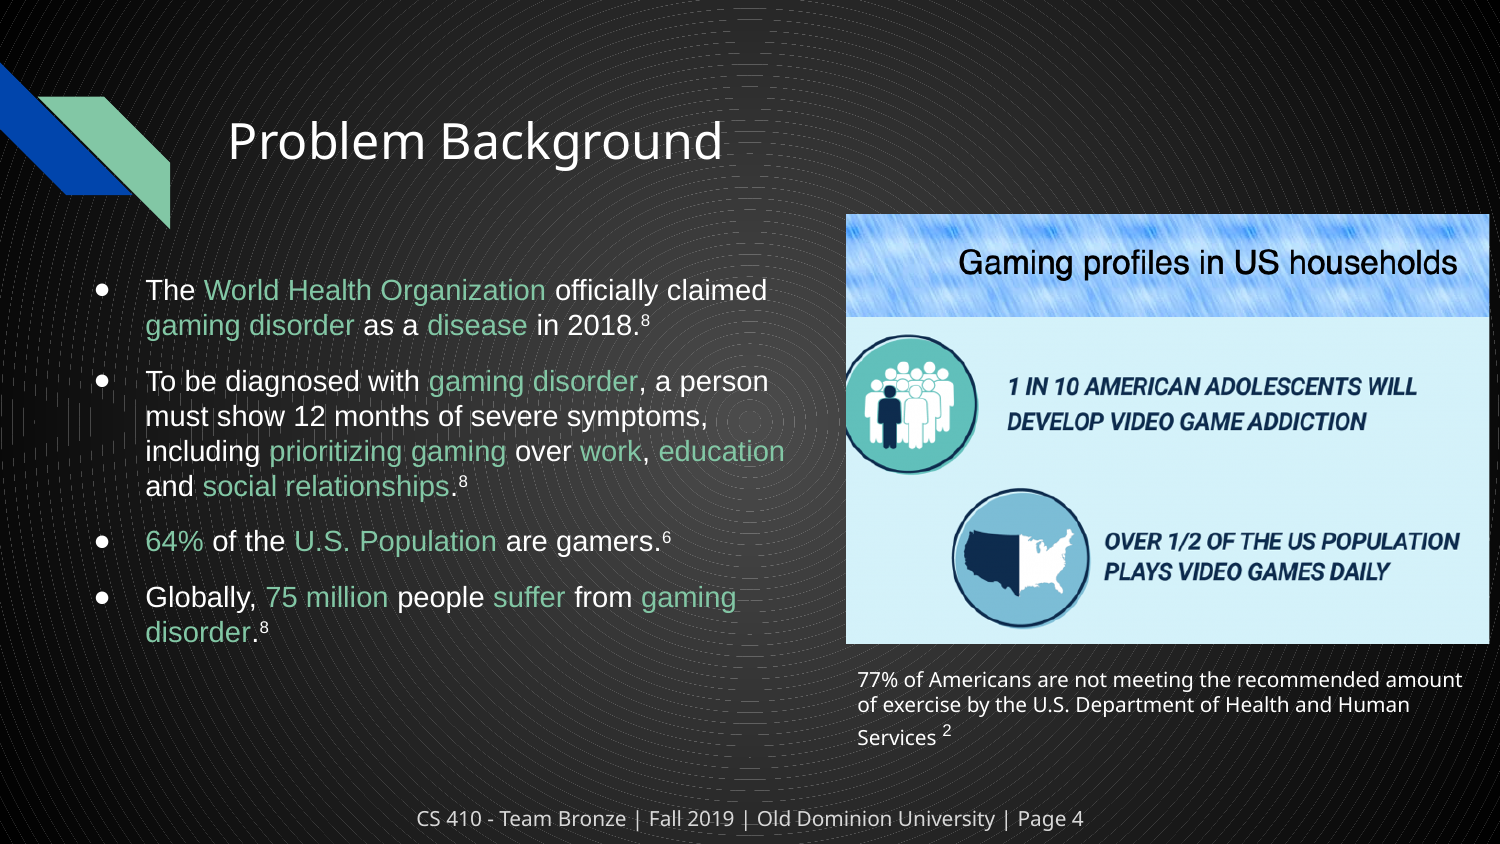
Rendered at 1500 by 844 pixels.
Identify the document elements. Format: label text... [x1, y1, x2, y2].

text_box 77% of Americans are not meeting the recommended amount of exercise by the U.S. Department of Health and Human Services 2 [842, 651, 1493, 734]
list The World Health Organization officially claimed gaming disorder as a disease in 2018.8 To be diagnosed with gaming disorder, a person must show 12 months of severe symptoms, including prioritizing gaming over work, education and social relationships.8 64% of the U.S. Population are gamers.6 Globally, 75 million people suffer from gaming disorder.8 [55, 256, 834, 734]
text_box CS 410 - Team Bronze | Fall 2019 | Old Dominion University | Page 4 [55, 792, 1445, 844]
title Problem Background [212, 64, 1368, 215]
picture [845, 214, 1490, 644]
